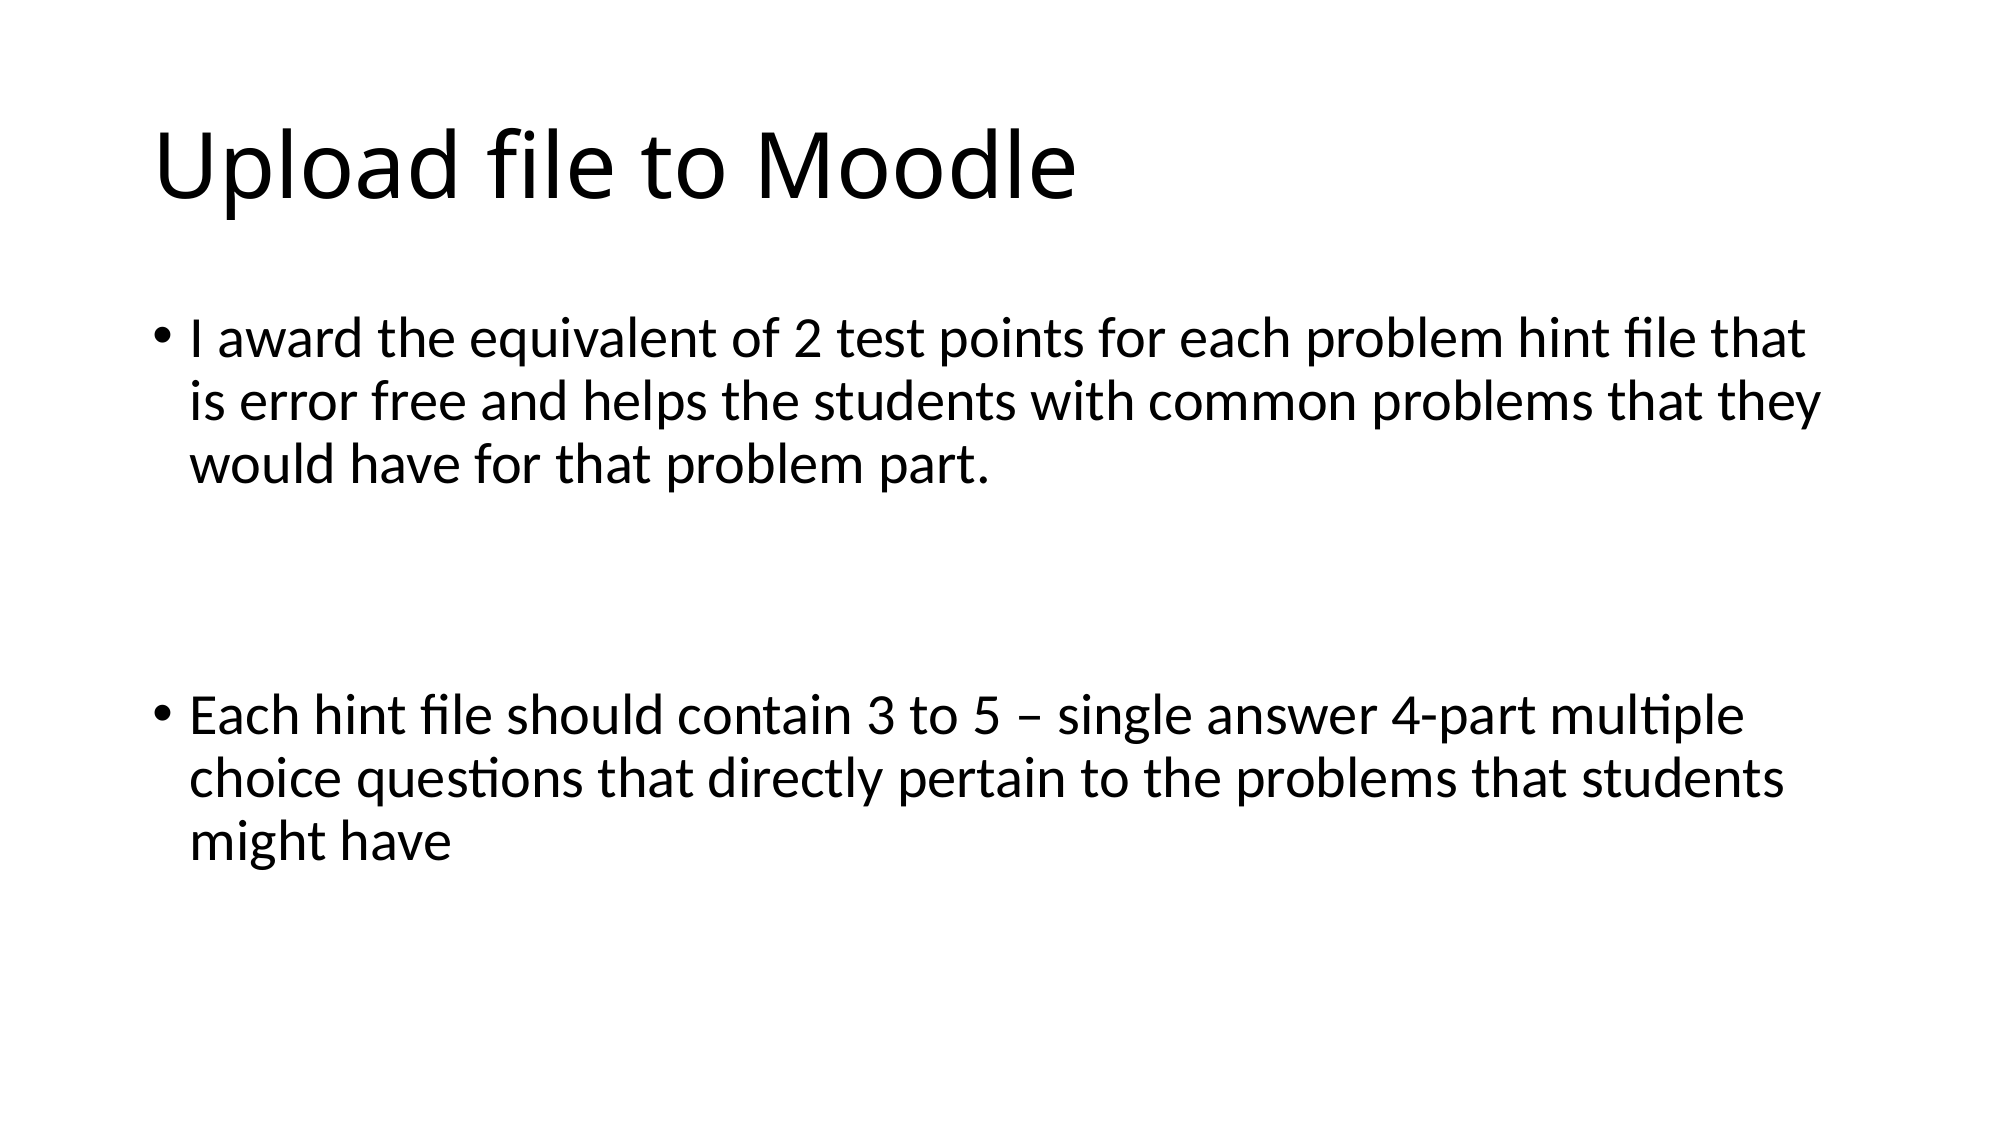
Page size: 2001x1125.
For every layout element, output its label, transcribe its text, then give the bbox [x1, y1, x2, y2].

list I award the equivalent of 2 test points for each problem hint file that is error free and helps the students with common problems that they would have for that problem part. Each hint file should contain 3 to 5 – single answer 4-part multiple choice questions that directly pertain to the problems that students might have [137, 299, 1863, 1014]
title Upload file to Moodle [137, 59, 1863, 278]
